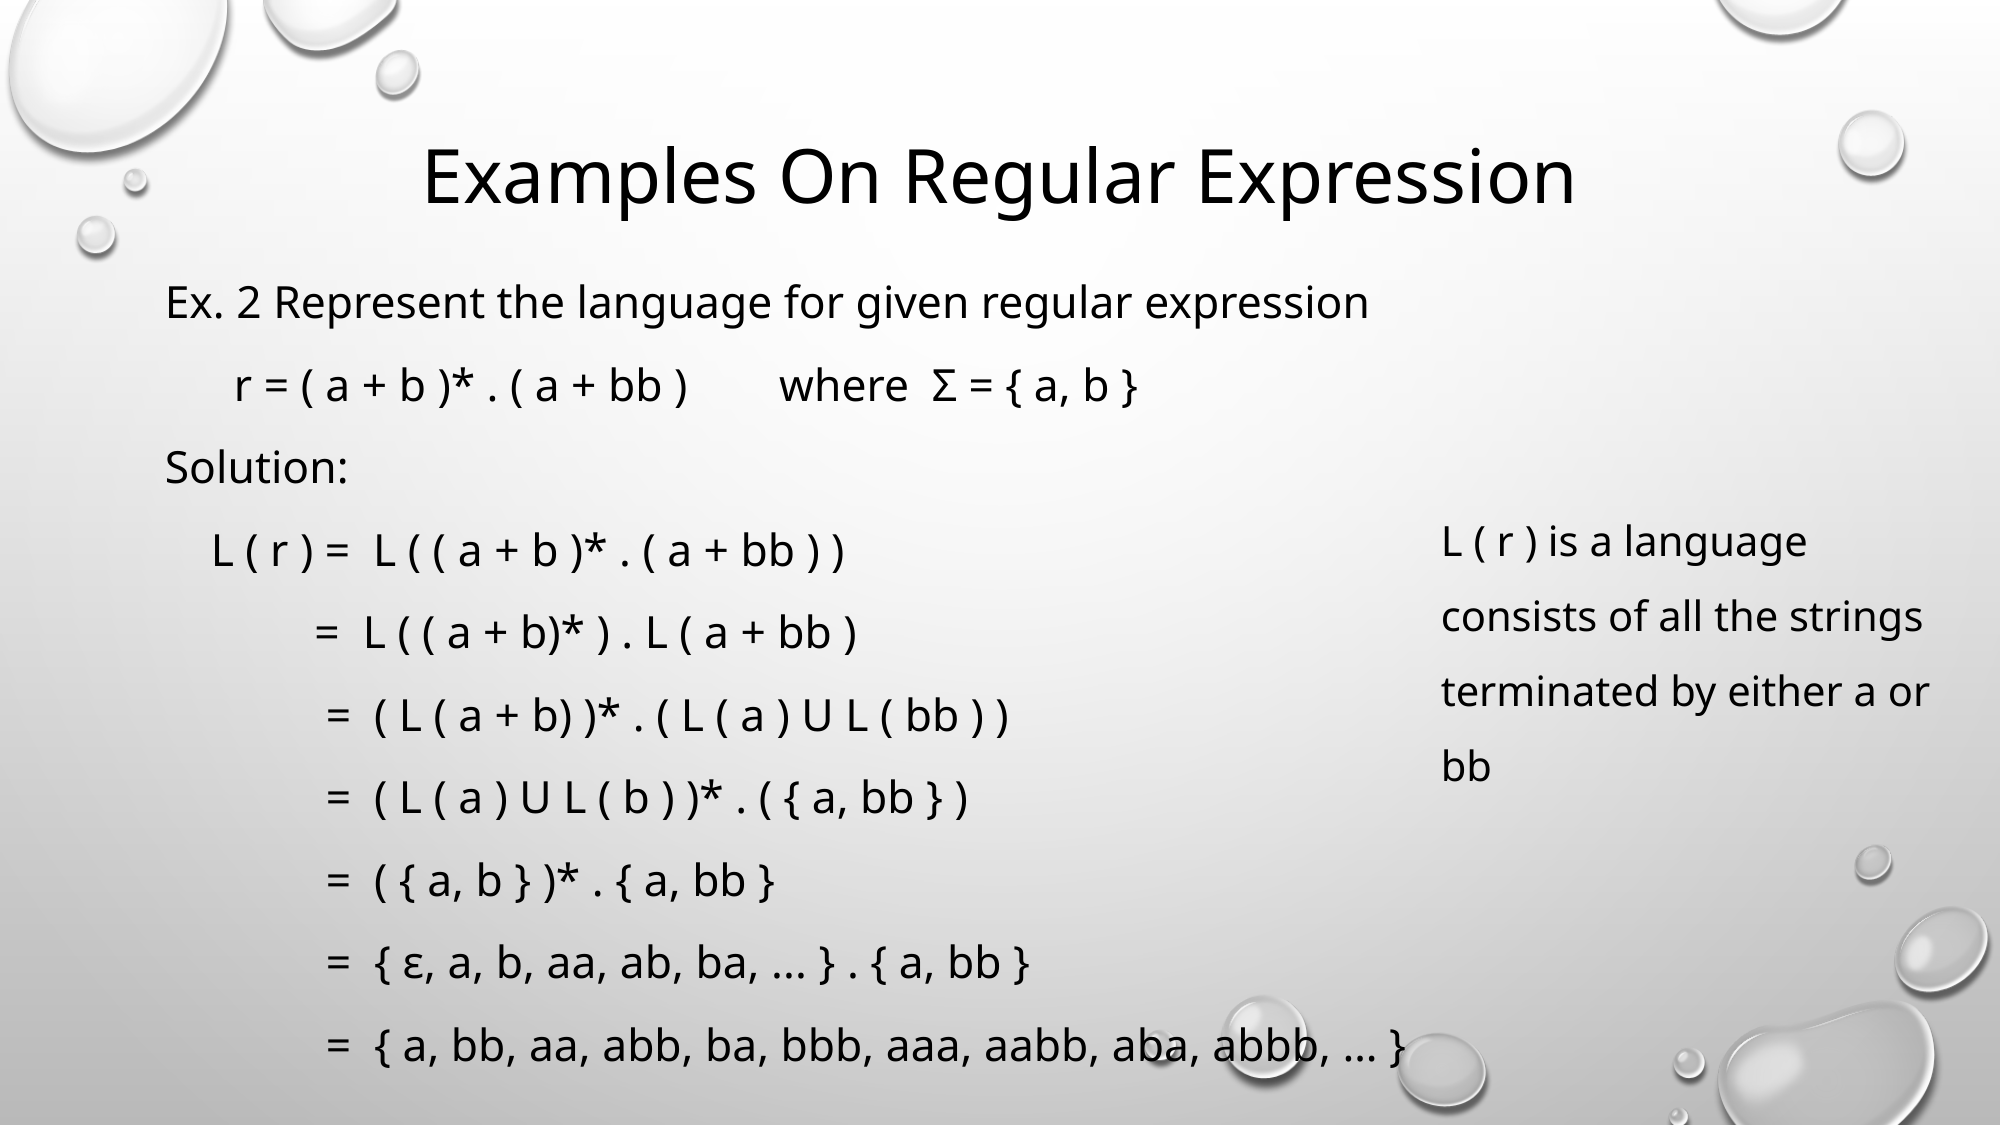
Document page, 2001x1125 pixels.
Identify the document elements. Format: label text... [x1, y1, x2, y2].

list Ex. 2 Represent the language for given regular expression r = ( a + b )* . ( a + bb ) where Σ = { a, b } Solution: L ( r ) = L ( ( a + b )* . ( a + bb ) ) = L ( ( a + b)* ) . L ( a + bb ) = ( L ( a + b) )* . ( L ( a ) U L ( bb ) ) = ( L ( a ) U L ( b ) )* . ( { a, bb } ) = ( { a, b } )* . { a, bb } = { ε, a, b, aa, ab, ba, ... } . { a, bb } = { a, bb, aa, abb, ba, bbb, aaa, aabb, aba, abbb, … } [149, 256, 1428, 1092]
text_box L ( r ) is a language consists of all the strings terminated by either a or bb [1425, 482, 1961, 798]
title Examples On Regular Expression [149, 101, 1851, 258]
picture [0, 0, 2000, 1125]
